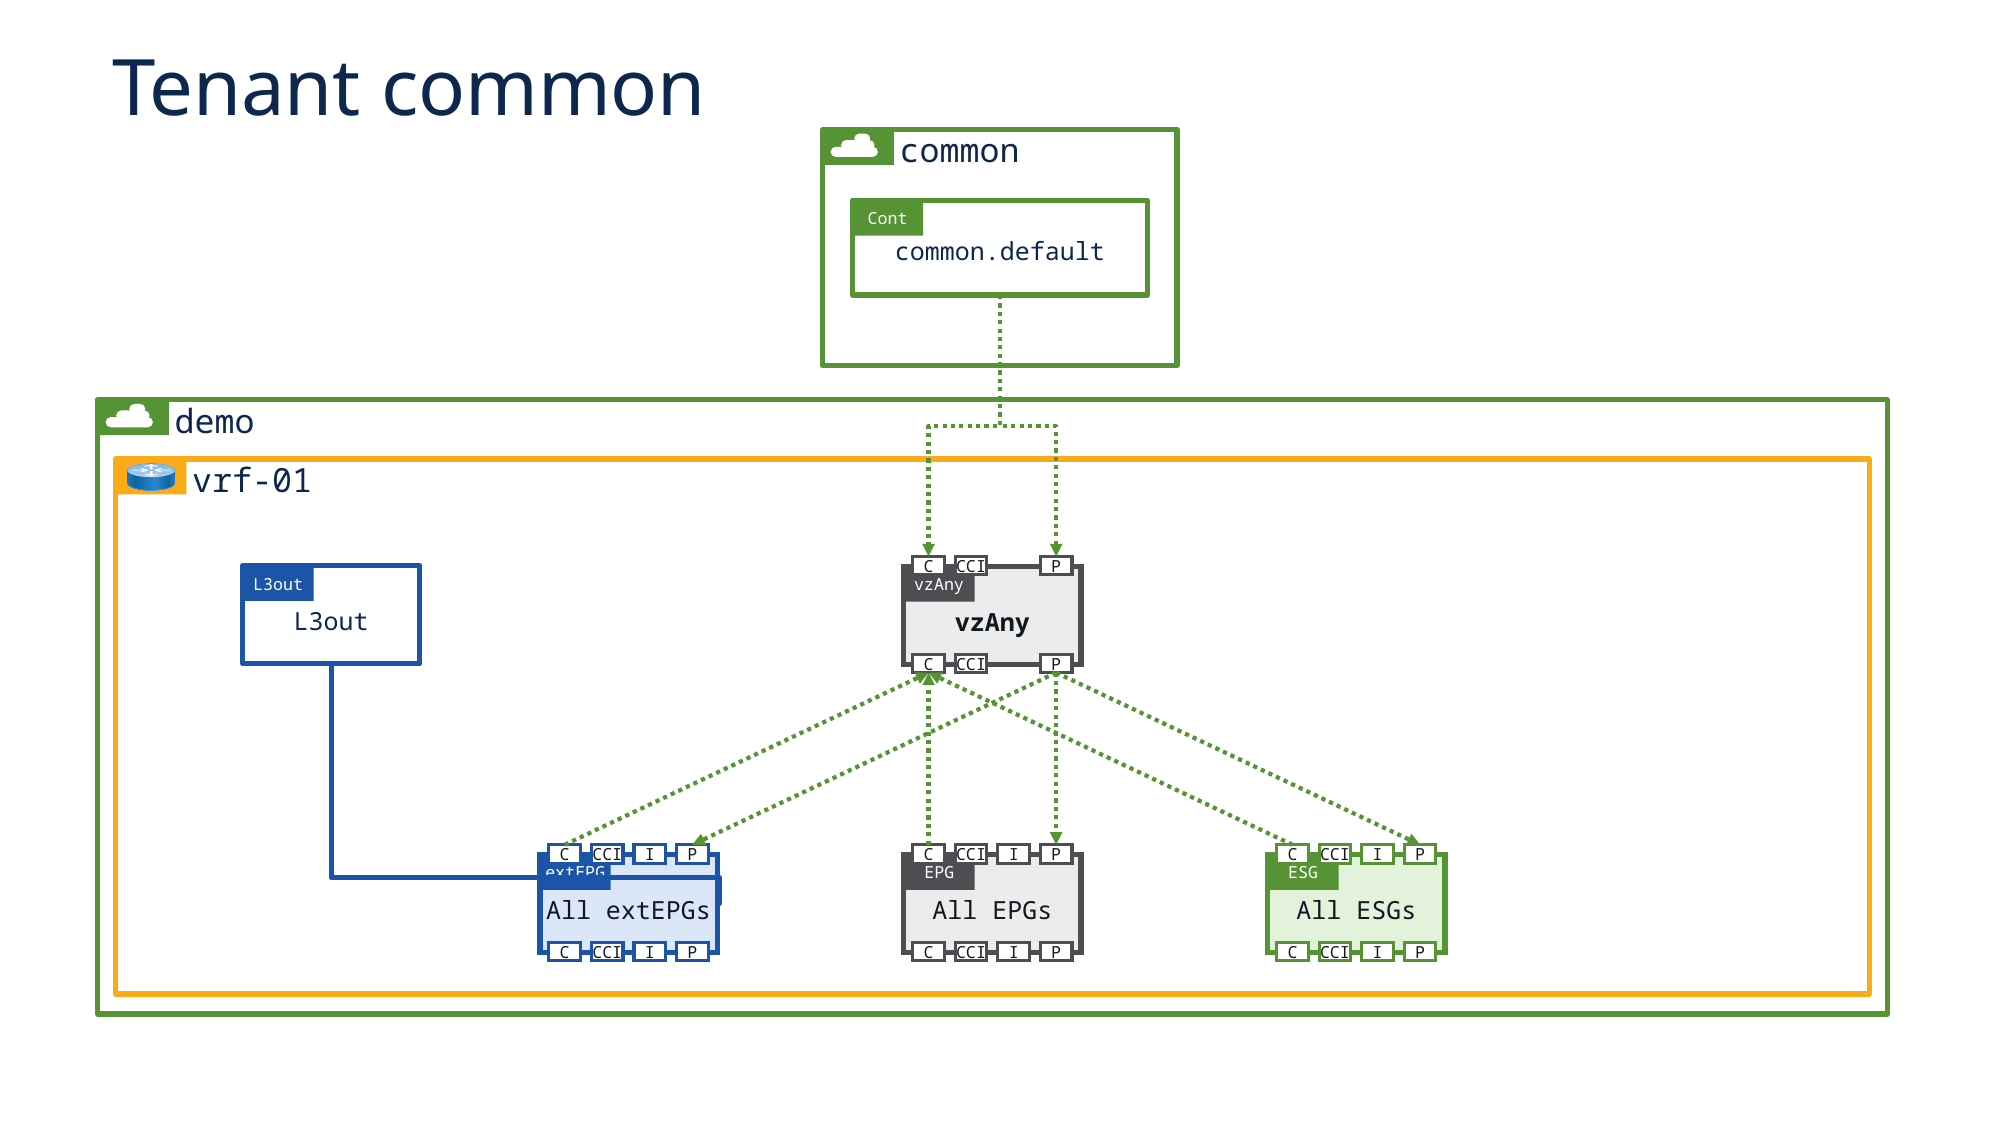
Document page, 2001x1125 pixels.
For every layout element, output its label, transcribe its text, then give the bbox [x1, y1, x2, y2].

title Tenant common [97, 42, 1906, 138]
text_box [692, 672, 927, 846]
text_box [97, 399, 1888, 1015]
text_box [833, 389, 1096, 462]
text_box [903, 556, 1082, 670]
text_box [242, 565, 421, 664]
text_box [928, 672, 1054, 846]
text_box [897, 397, 1160, 455]
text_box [1055, 672, 1421, 846]
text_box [539, 844, 1446, 962]
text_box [315, 679, 556, 889]
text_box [822, 129, 1178, 366]
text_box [564, 672, 691, 846]
